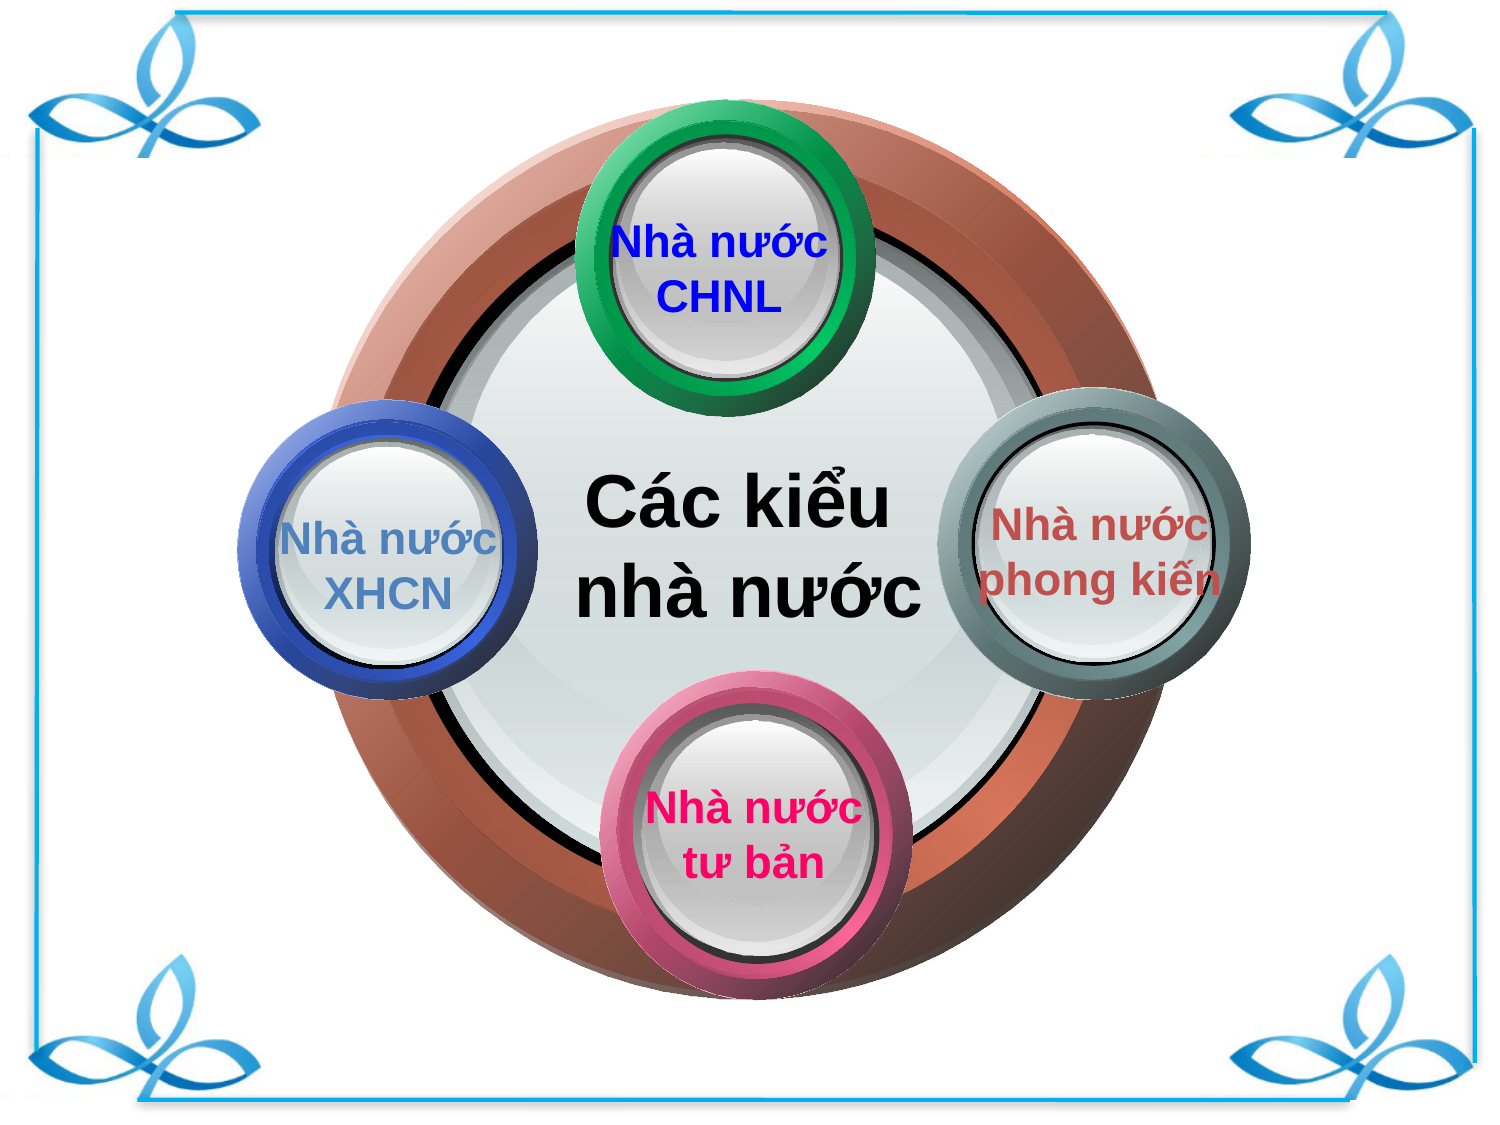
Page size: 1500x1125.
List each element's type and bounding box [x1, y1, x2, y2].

text_box [574, 99, 876, 417]
text_box [599, 670, 913, 1001]
text_box [0, 0, 1488, 1101]
text_box [310, 99, 1183, 1001]
text_box [237, 399, 538, 701]
text_box [937, 387, 1251, 701]
